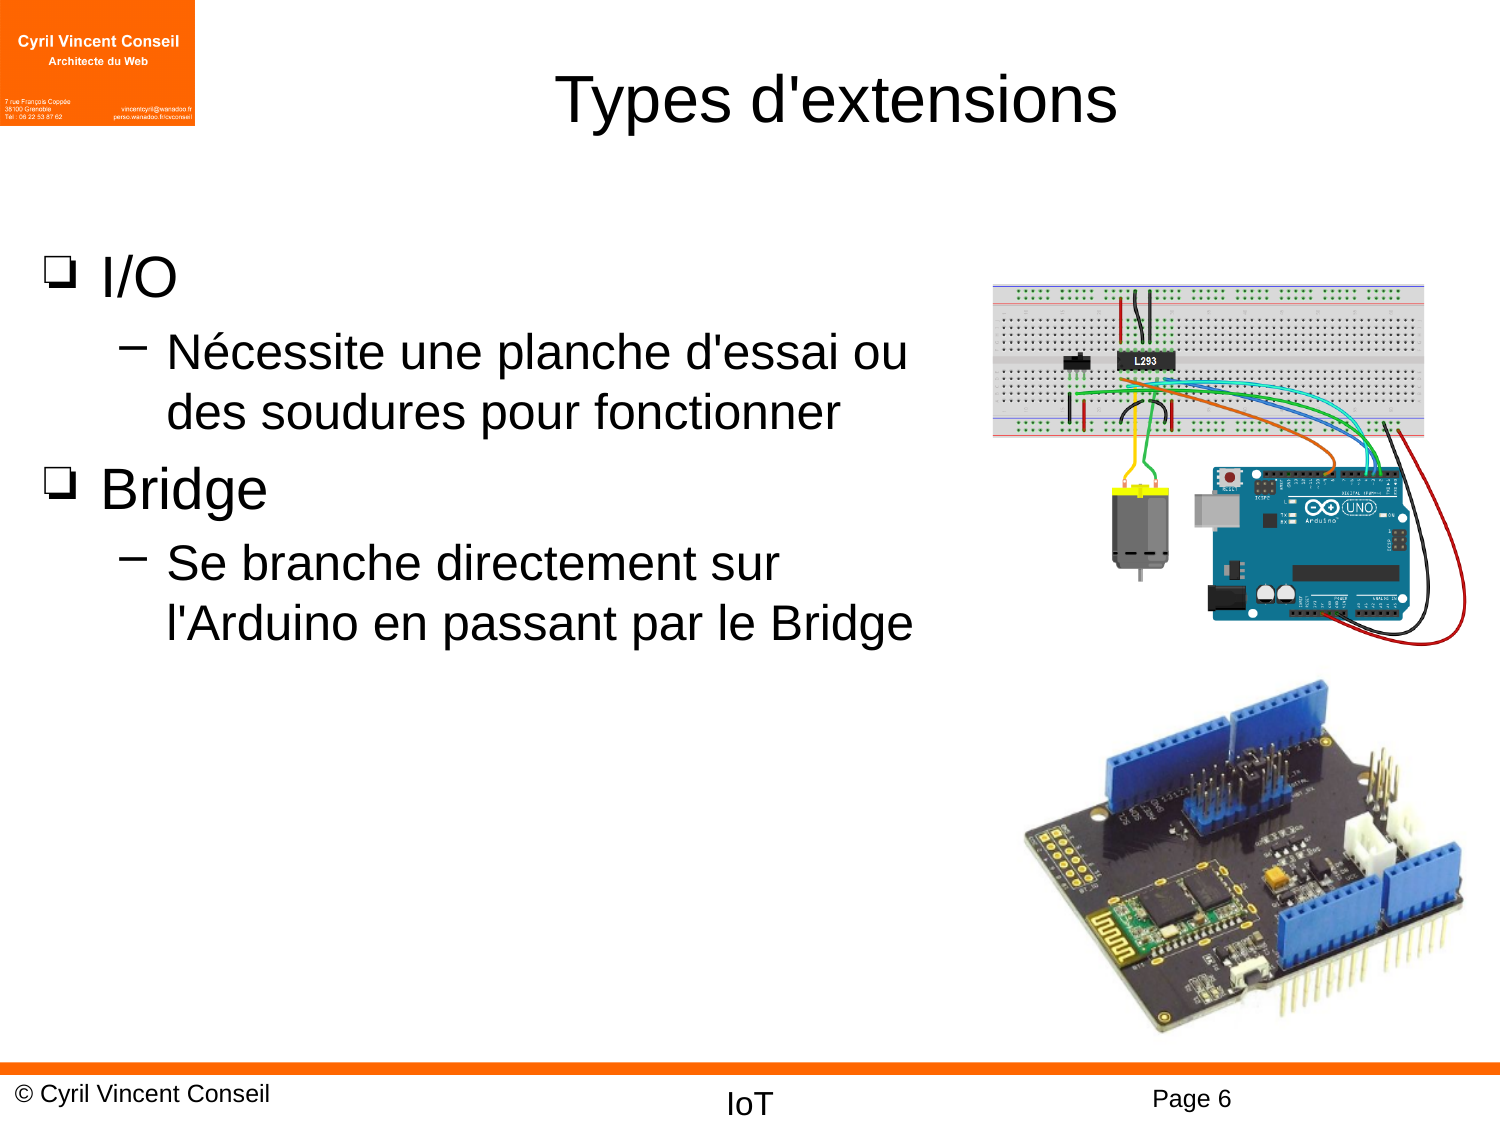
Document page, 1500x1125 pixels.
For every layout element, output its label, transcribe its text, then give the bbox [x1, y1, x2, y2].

picture [1006, 661, 1500, 1059]
title Types d'extensions [194, 2, 1480, 190]
picture [0, 0, 195, 126]
list I/O Nécessite une planche d'essai ou des soudures pour fonctionner Bridge Se branche directement sur l'Arduino en passant par le Bridge [29, 231, 951, 1059]
picture [990, 281, 1471, 649]
